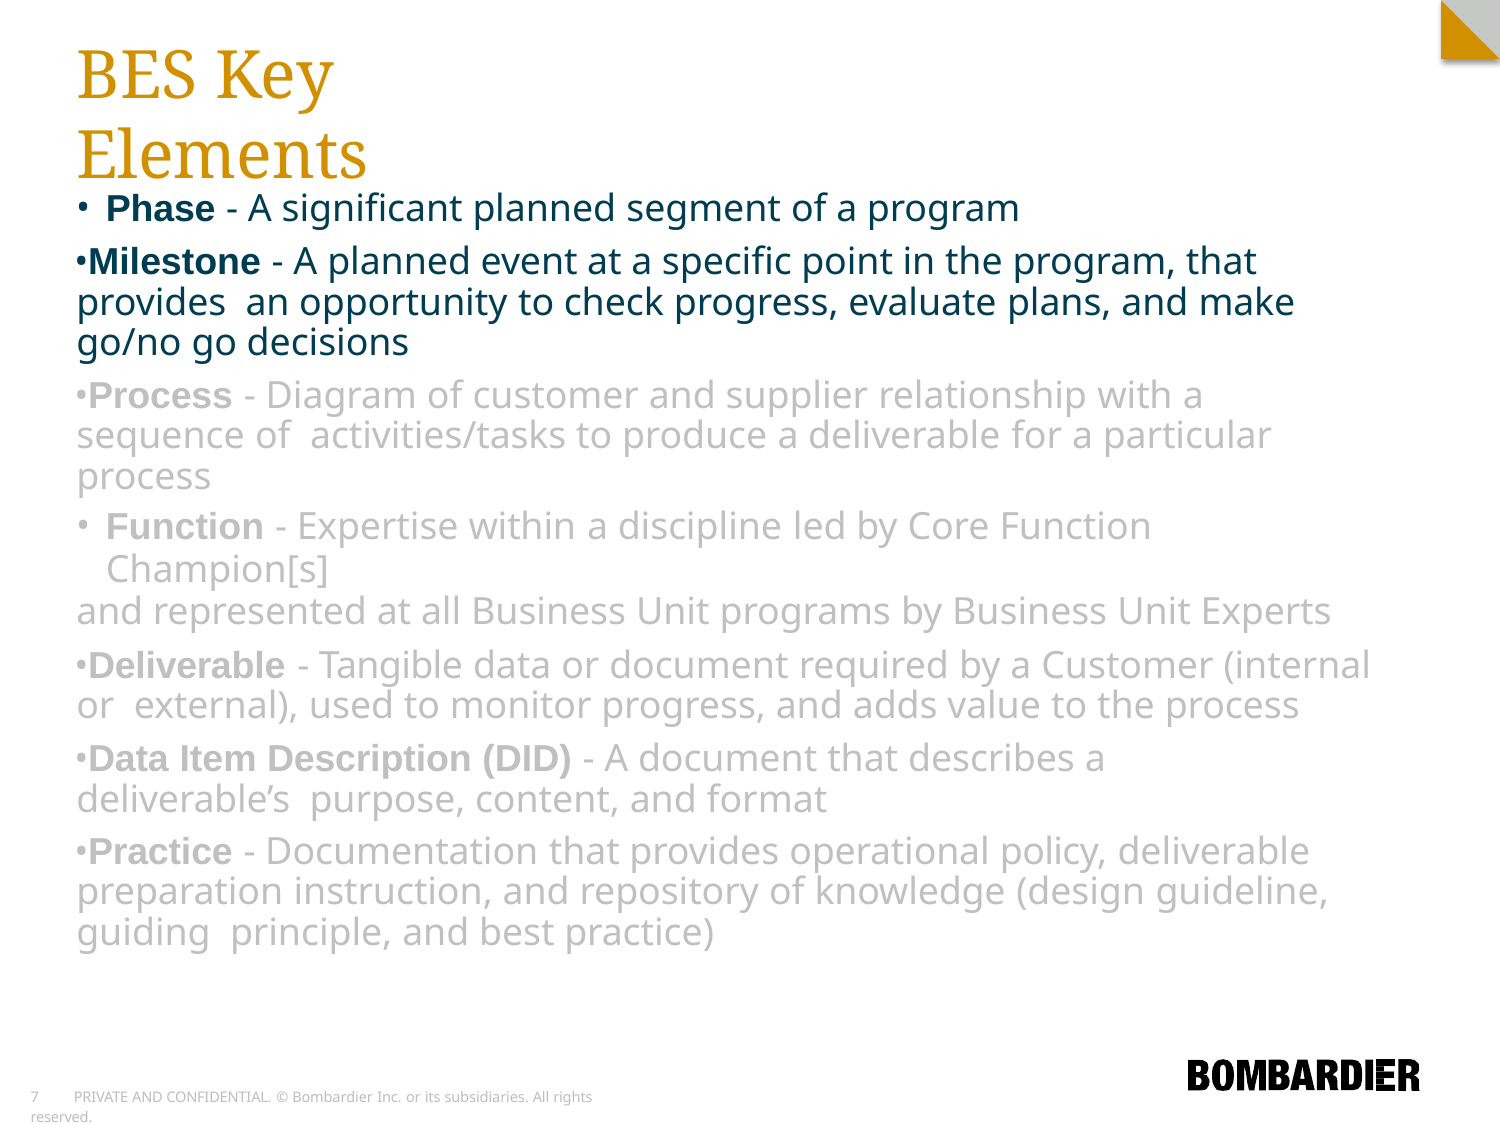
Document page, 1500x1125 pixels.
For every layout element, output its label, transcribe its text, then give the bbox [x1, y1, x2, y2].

picture [1376, 1059, 1420, 1091]
picture [1435, 0, 1500, 71]
title BES Key Elements [74, 29, 624, 173]
text_box Phase - A significant planned segment of a program Milestone - A planned event at a specific point in the program, that provides an opportunity to check progress, evaluate plans, and make go/no go decisions Process - Diagram of customer and supplier relationship with a sequence of activities/tasks to produce a deliverable for a particular process Function - Expertise within a discipline led by Core Function Champion[s] and represented at all Business Unit programs by Business Unit Experts Deliverable - Tangible data or document required by a Customer (internal or external), used to monitor progress, and adds value to the process Data Item Description (DID) - A document that describes a deliverable’s purpose, content, and format Practice - Documentation that provides operational policy, deliverable preparation instruction, and repository of knowledge (design guideline, guiding principle, and best practice) [74, 173, 1393, 954]
slide_number 10 PRIVATE AND CONFIDENTIAL. © Bombardier Inc. or its subsidiaries. All rights reserved. [24, 1087, 655, 1125]
picture [1188, 1059, 1266, 1091]
